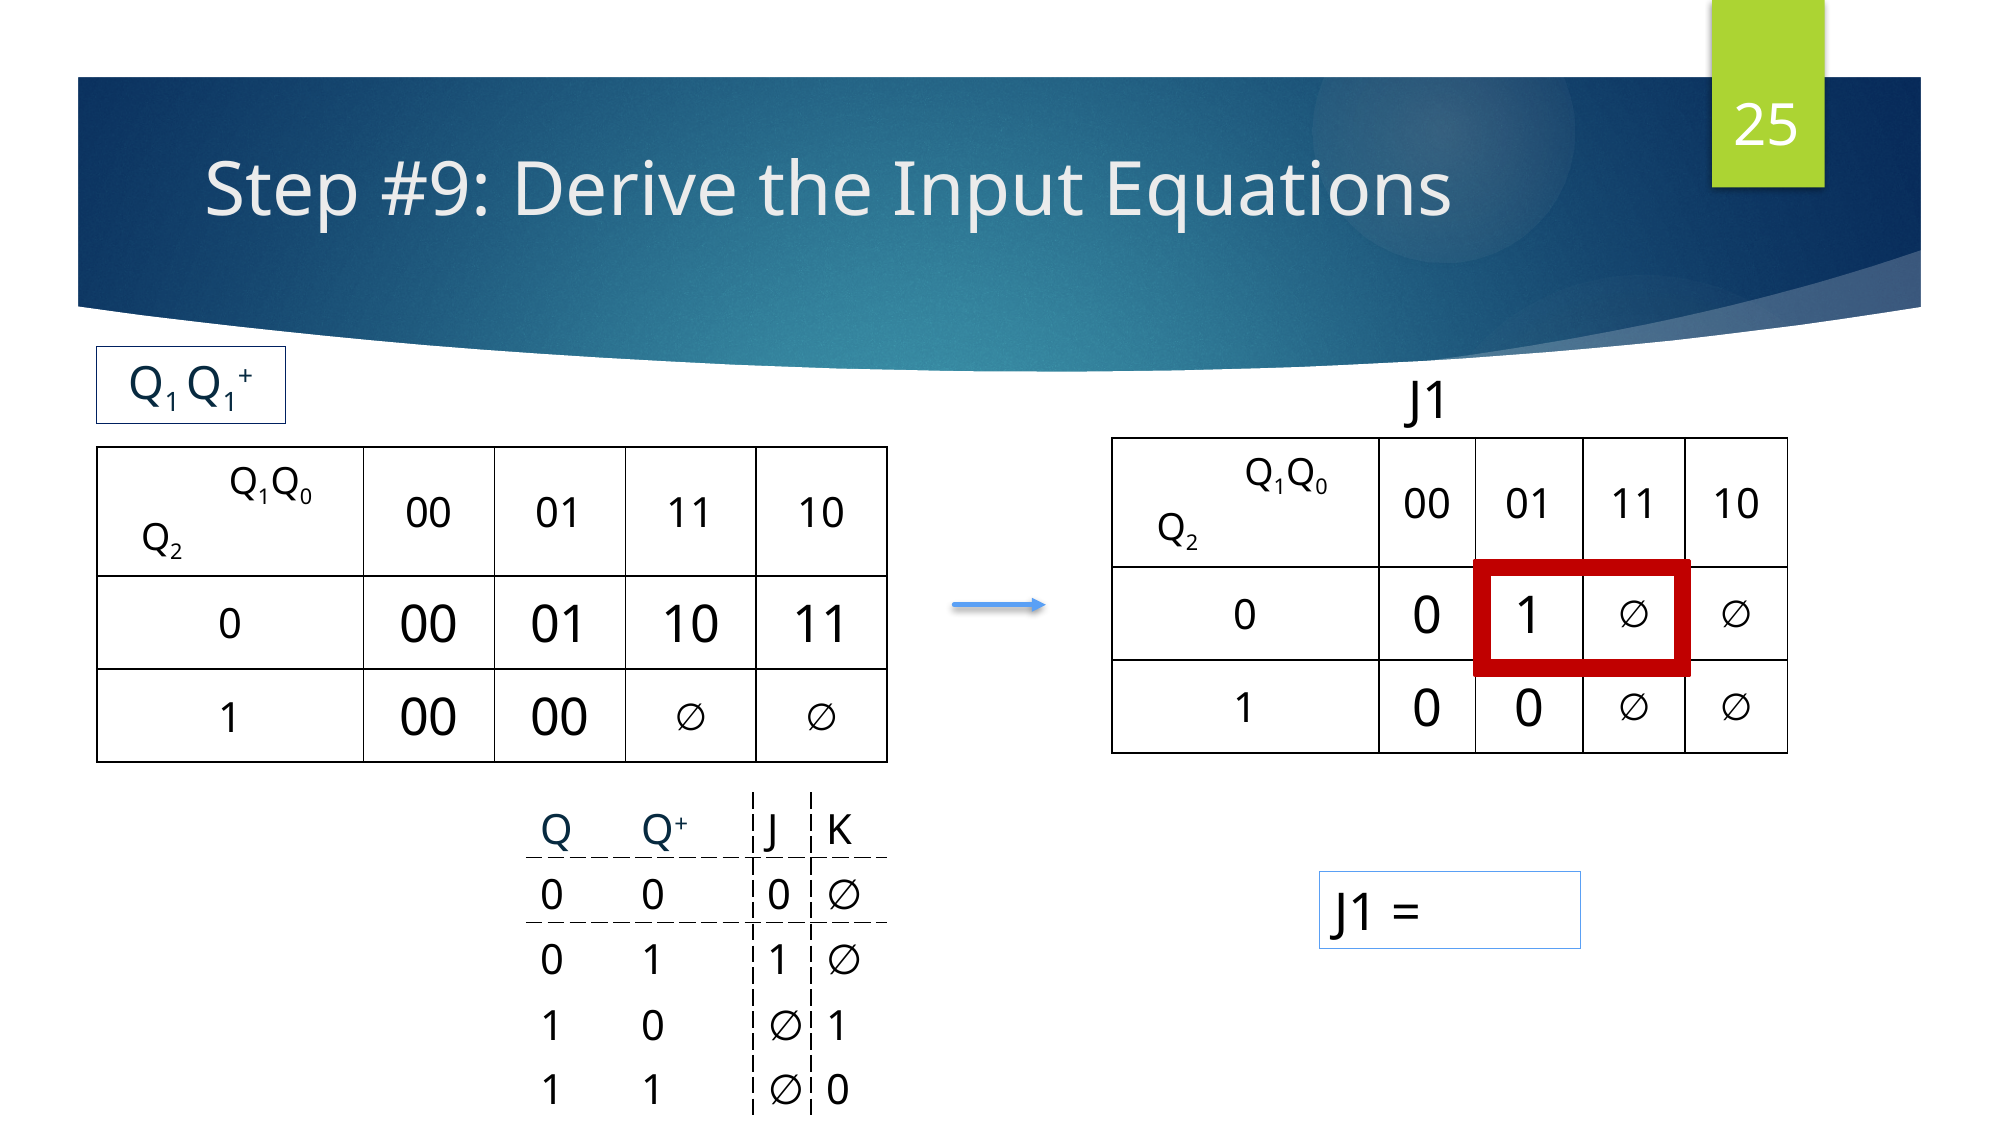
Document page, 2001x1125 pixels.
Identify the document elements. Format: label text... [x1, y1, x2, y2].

title Step #9: Derive the Input Equations [189, 96, 1690, 276]
table_cell 1 [811, 988, 887, 1053]
table_cell 0 [753, 857, 811, 923]
table_cell 0 [526, 857, 627, 923]
table_header 01 [1476, 439, 1582, 559]
table_header K [811, 792, 887, 857]
table_header Q+ [627, 792, 753, 857]
table_header 00 [1380, 439, 1475, 566]
table_header 11 [1584, 439, 1684, 559]
table_cell 0 [1380, 661, 1475, 752]
table_cell 1 [1491, 576, 1582, 659]
text_box Q1 Q1+ [96, 346, 286, 424]
table_cell 1 [627, 923, 753, 988]
table_cell 1 [98, 670, 363, 761]
table_cell 1 [627, 1053, 753, 1118]
table_cell 10 [626, 577, 755, 668]
table_cell 1 [1113, 661, 1378, 752]
table_cell 0 [526, 923, 627, 988]
table_cell 1 [526, 1053, 627, 1118]
table_cell 0 [1380, 568, 1473, 659]
table_cell 0 [811, 1053, 887, 1118]
table_cell 0 [98, 577, 363, 668]
table_cell ∅ [1691, 568, 1787, 659]
table_header 00 [364, 448, 494, 575]
table_cell 00 [364, 670, 494, 761]
table_header Q [526, 792, 627, 857]
table_cell ∅ [626, 670, 755, 761]
table_header J [753, 792, 811, 857]
table_cell ∅ [1686, 661, 1787, 752]
table_cell ∅ [757, 670, 886, 761]
table_cell 01 [495, 577, 625, 668]
table_header 11 [626, 448, 755, 575]
table_cell 1 [526, 988, 627, 1053]
table_cell 1 [753, 923, 811, 988]
table_cell 0 [627, 857, 753, 923]
table_cell 00 [495, 670, 625, 761]
table_cell ∅ [1584, 576, 1674, 659]
table_cell ∅ [811, 923, 887, 988]
table_cell 0 [627, 988, 753, 1053]
table_header 10 [1686, 439, 1787, 566]
table_cell 11 [757, 577, 886, 668]
table_header Q1Q0 Q2 [1113, 439, 1378, 566]
text_box [1473, 559, 1691, 677]
text_box J1 [1393, 359, 1468, 437]
table_cell 0 [1113, 568, 1378, 659]
table_header 10 [757, 448, 886, 575]
table_header 01 [495, 448, 625, 575]
table_cell ∅ [753, 1053, 811, 1118]
table_header Q1Q0 Q2 [98, 448, 363, 575]
slide_number 25 [1698, 48, 1836, 175]
table_cell 00 [364, 577, 494, 668]
table_cell ∅ [753, 988, 811, 1053]
table_cell 0 [1476, 677, 1582, 752]
table_cell ∅ [811, 857, 887, 923]
table_cell ∅ [1584, 677, 1684, 752]
